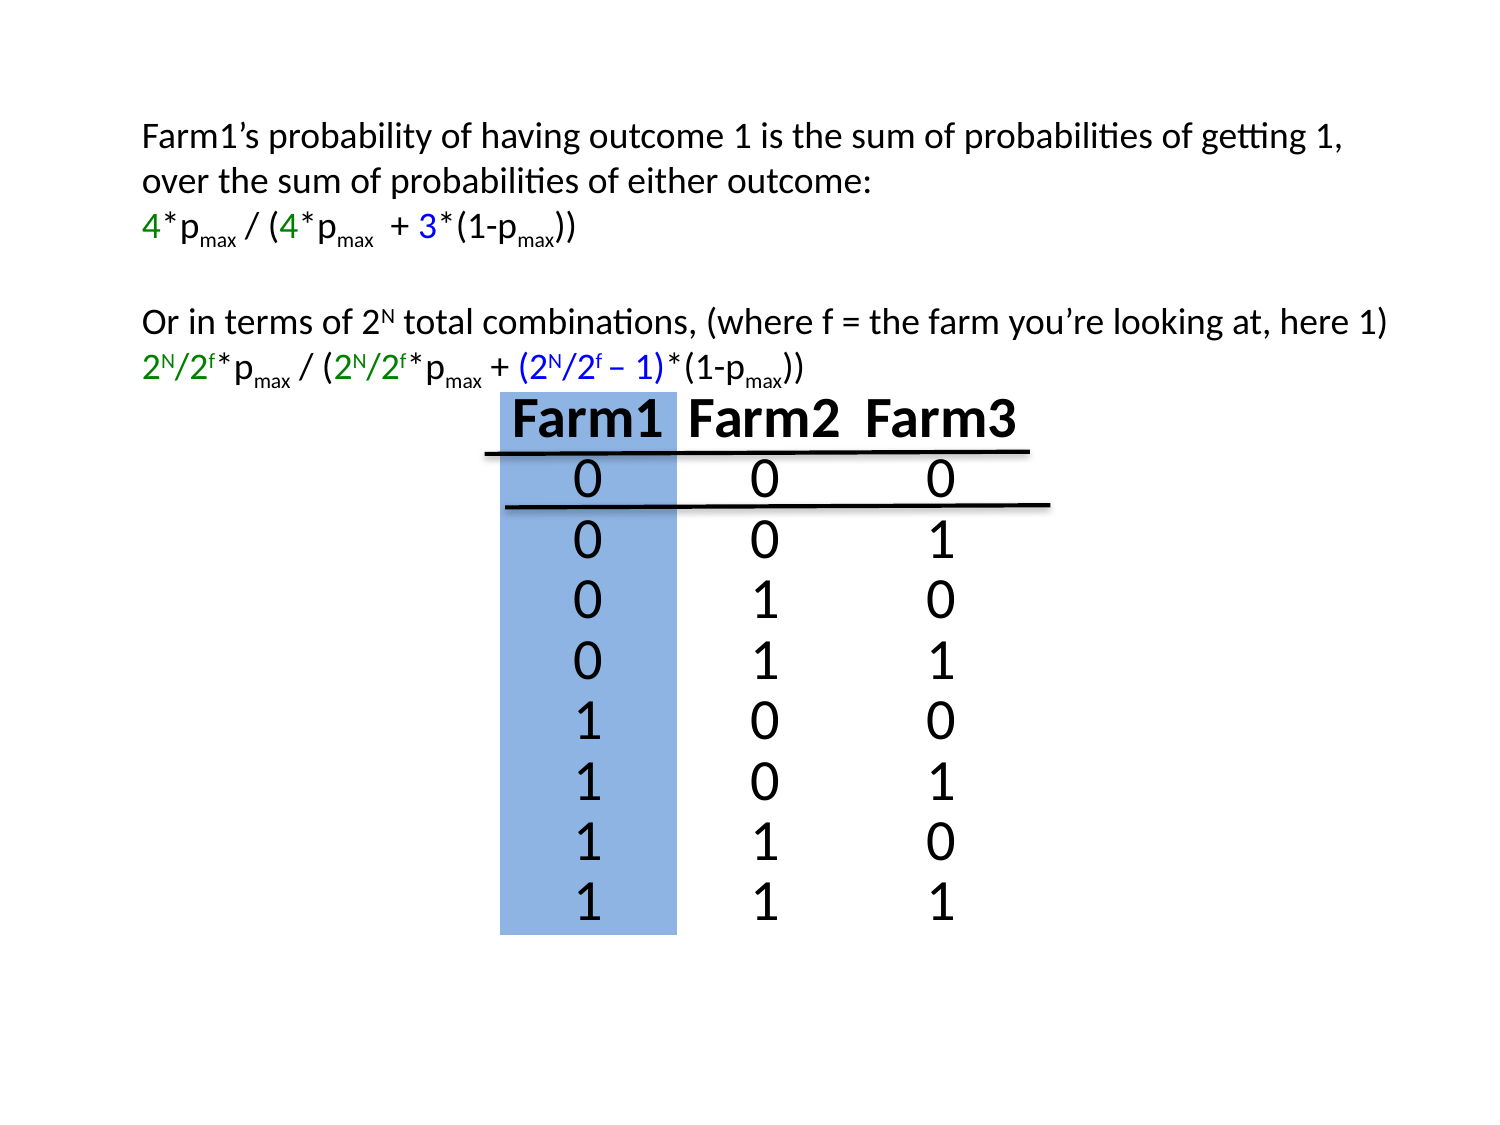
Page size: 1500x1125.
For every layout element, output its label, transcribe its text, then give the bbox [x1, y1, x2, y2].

table_cell 1 [500, 814, 677, 875]
table_cell 0 [500, 633, 677, 694]
table_cell 1 [853, 517, 1030, 573]
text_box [484, 451, 1031, 455]
table_cell 0 [677, 517, 853, 573]
table_cell 0 [853, 814, 1030, 875]
table_cell 1 [853, 754, 1030, 814]
table_cell 0 [677, 754, 853, 814]
table_cell 1 [677, 633, 853, 694]
table_cell 0 [500, 573, 677, 633]
table_cell 0 [853, 573, 1030, 633]
text_box Farm1’s probability of having outcome 1 is the sum of probabilities of getting 1, over the sum of probabilities of either outcome: 4*pmax / (4*pmax + 3*(1-pmax)) Or in terms of 2N total combinations, (where f = the farm you’re looking at, here 1) 2N/2f*pmax / (2N/2f*pmax + (2N/2f – 1)*(1-pmax)) [127, 103, 1428, 446]
table_cell 1 [677, 573, 853, 633]
table_cell 1 [677, 875, 853, 935]
table_cell 1 [500, 875, 677, 935]
table_cell 0 [853, 462, 1030, 501]
table_cell 1 [853, 633, 1030, 694]
table_cell 0 [677, 463, 853, 502]
table_cell 0 [500, 464, 677, 507]
table_cell 0 [853, 694, 1030, 754]
table_cell 0 [677, 694, 853, 754]
table_cell 0 [500, 513, 677, 573]
table_cell 1 [500, 754, 677, 814]
table_cell 1 [500, 694, 677, 754]
table_cell 1 [677, 814, 853, 875]
table_cell 1 [853, 875, 1030, 935]
